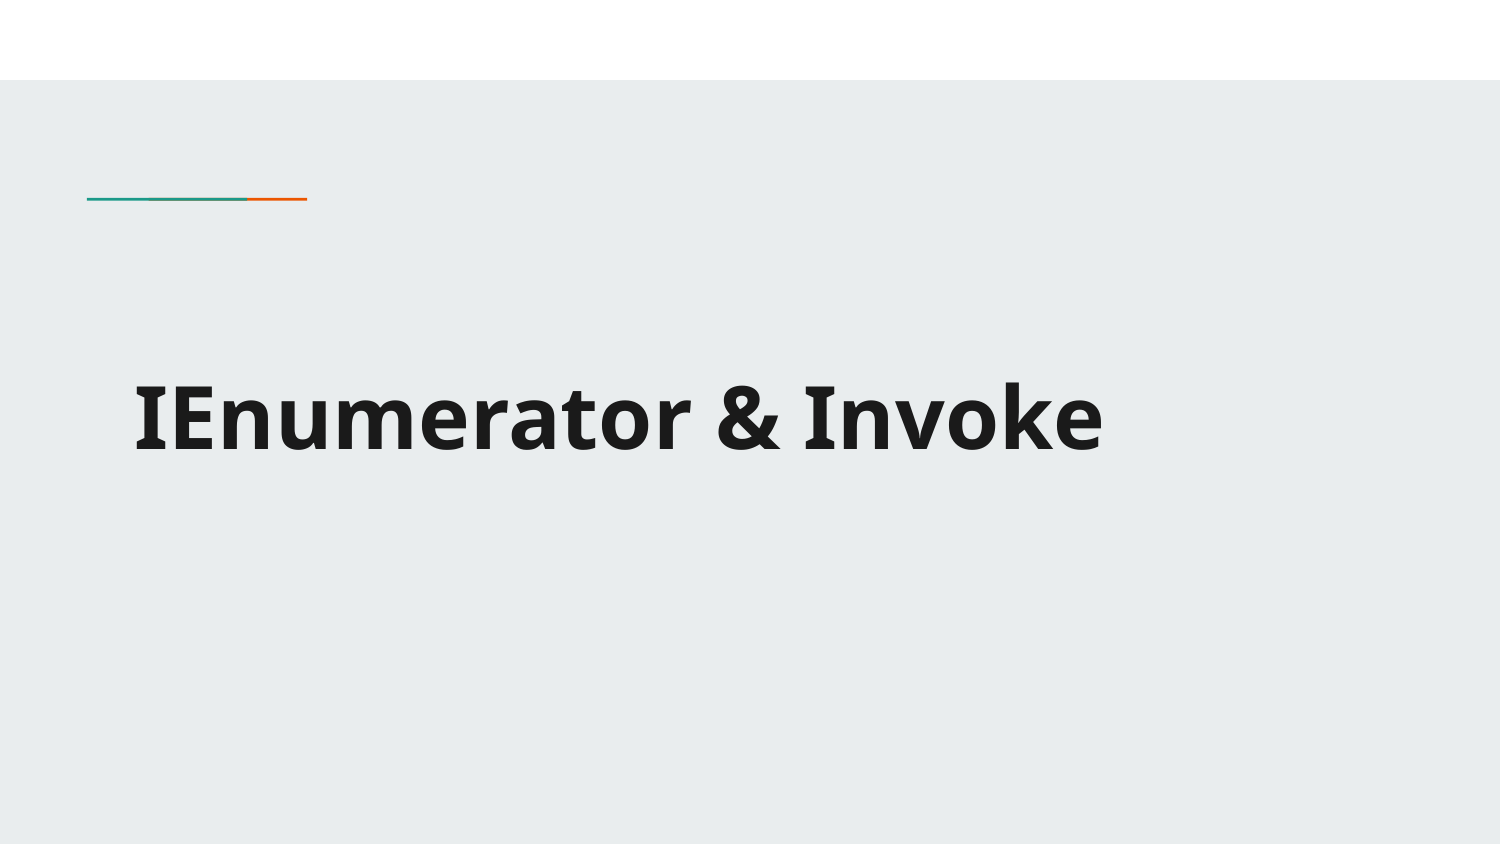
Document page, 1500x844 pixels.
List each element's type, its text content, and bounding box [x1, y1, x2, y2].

title IEnumerator & Invoke [119, 216, 1381, 490]
